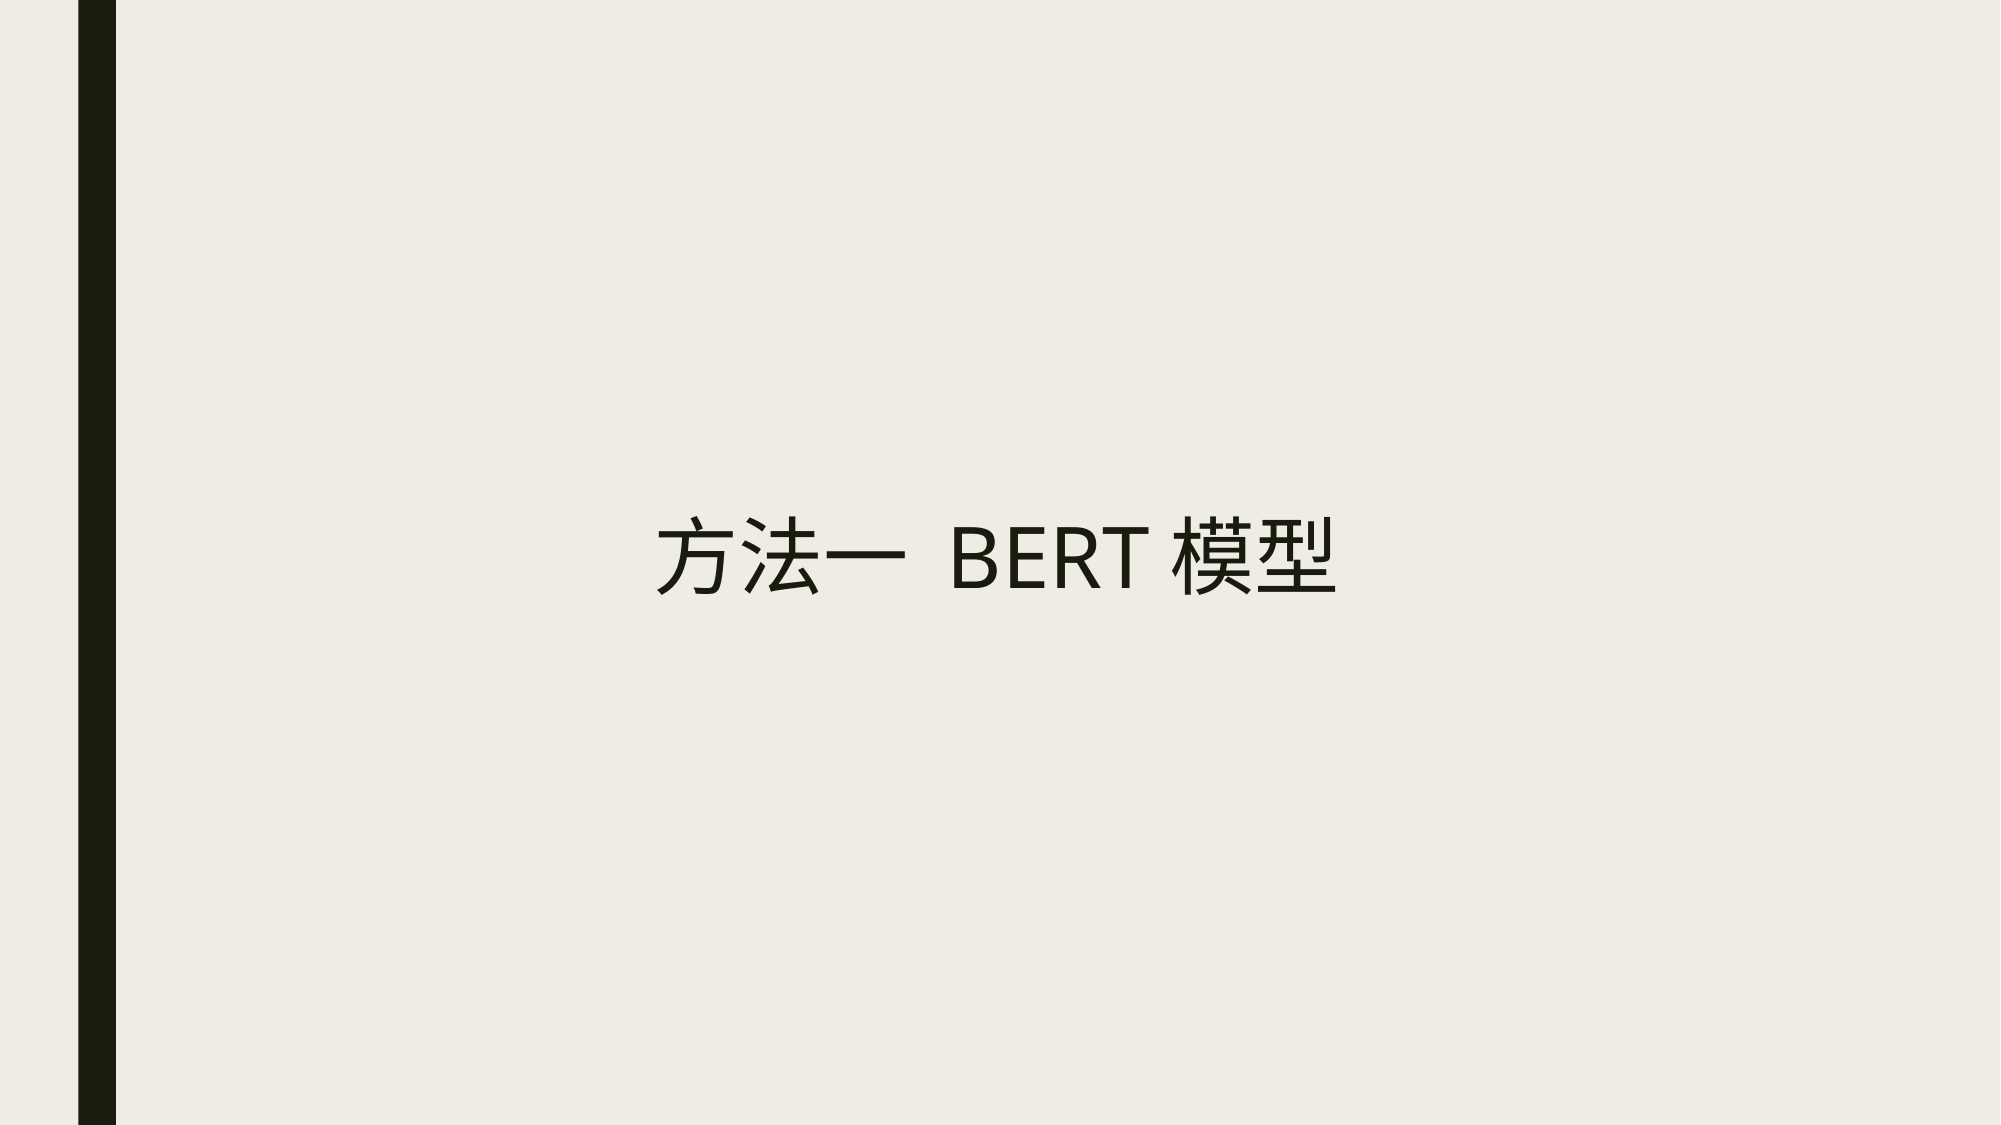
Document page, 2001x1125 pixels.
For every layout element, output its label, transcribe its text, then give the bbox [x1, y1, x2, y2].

title 方法一 BERT模型 [638, 507, 1362, 618]
